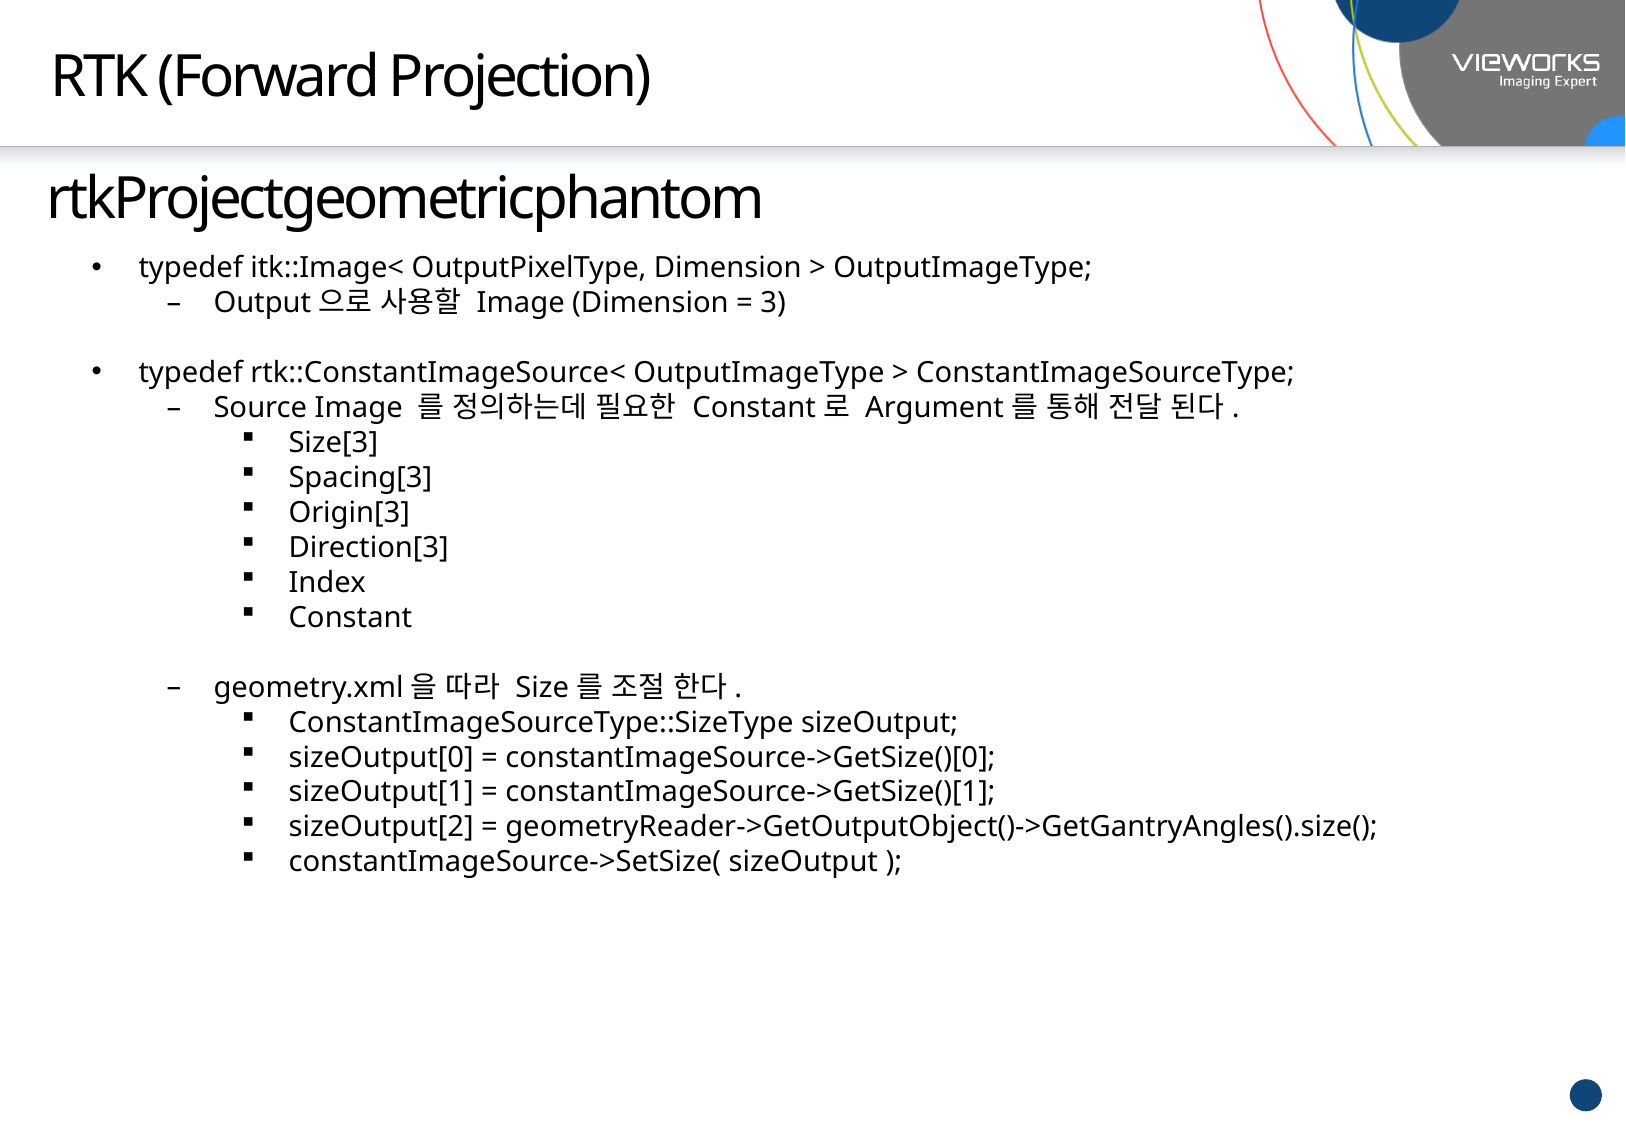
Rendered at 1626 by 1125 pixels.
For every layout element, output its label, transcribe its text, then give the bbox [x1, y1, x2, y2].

text_box typedef itk::Image< OutputPixelType, Dimension > OutputImageType; Output으로 사용할 Image (Dimension = 3) typedef rtk::ConstantImageSource< OutputImageType > ConstantImageSourceType; Source Image 를 정의하는데 필요한 Constant로 Argument를 통해 전달 된다. Size[3] Spacing[3] Origin[3] Direction[3] Index Constant geometry.xml을 따라 Size를 조절 한다. ConstantImageSourceType::SizeType sizeOutput; sizeOutput[0] = constantImageSource->GetSize()[0]; sizeOutput[1] = constantImageSource->GetSize()[1]; sizeOutput[2] = geometryReader->GetOutputObject()->GetGantryAngles().size(); constantImageSource->SetSize( sizeOutput ); [76, 241, 1593, 886]
picture [1255, 0, 1625, 146]
title RTK (Forward Projection) [35, 24, 1498, 123]
text_box rtkProjectgeometricphantom [31, 152, 1155, 238]
